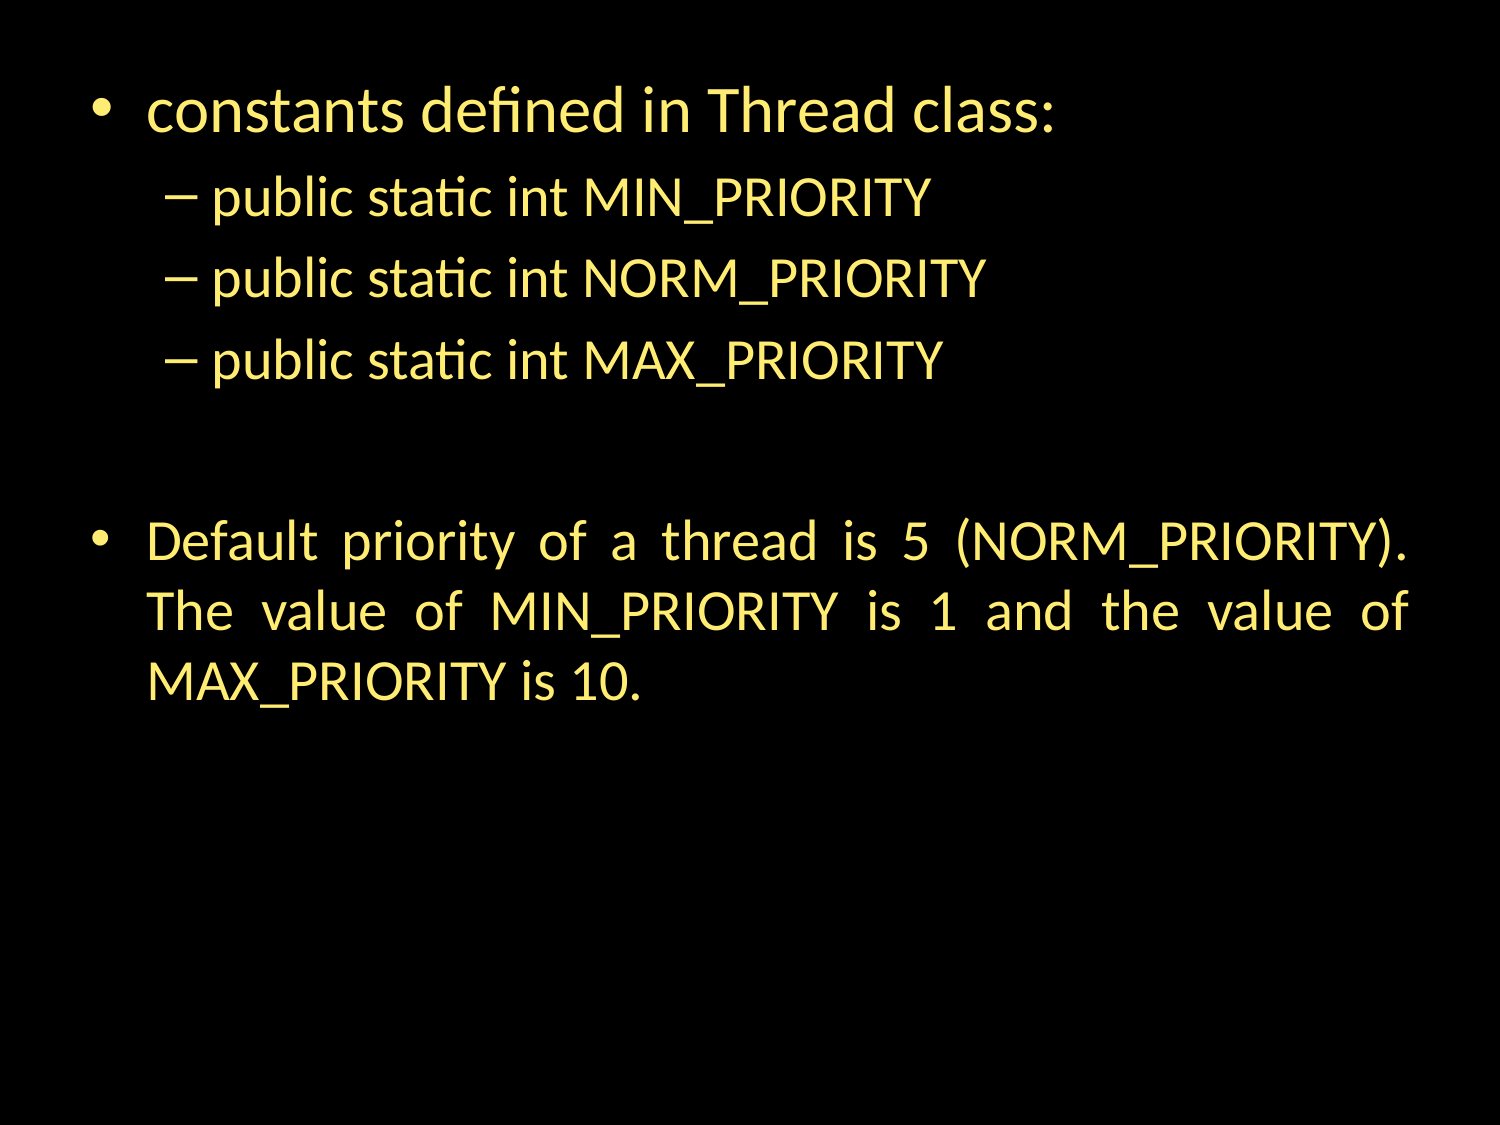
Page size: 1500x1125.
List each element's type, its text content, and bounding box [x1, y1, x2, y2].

list constants defined in Thread class: public static int MIN_PRIORITY public static int NORM_PRIORITY public static int MAX_PRIORITY Default priority of a thread is 5 (NORM_PRIORITY). The value of MIN_PRIORITY is 1 and the value of MAX_PRIORITY is 10. [75, 58, 1425, 1005]
